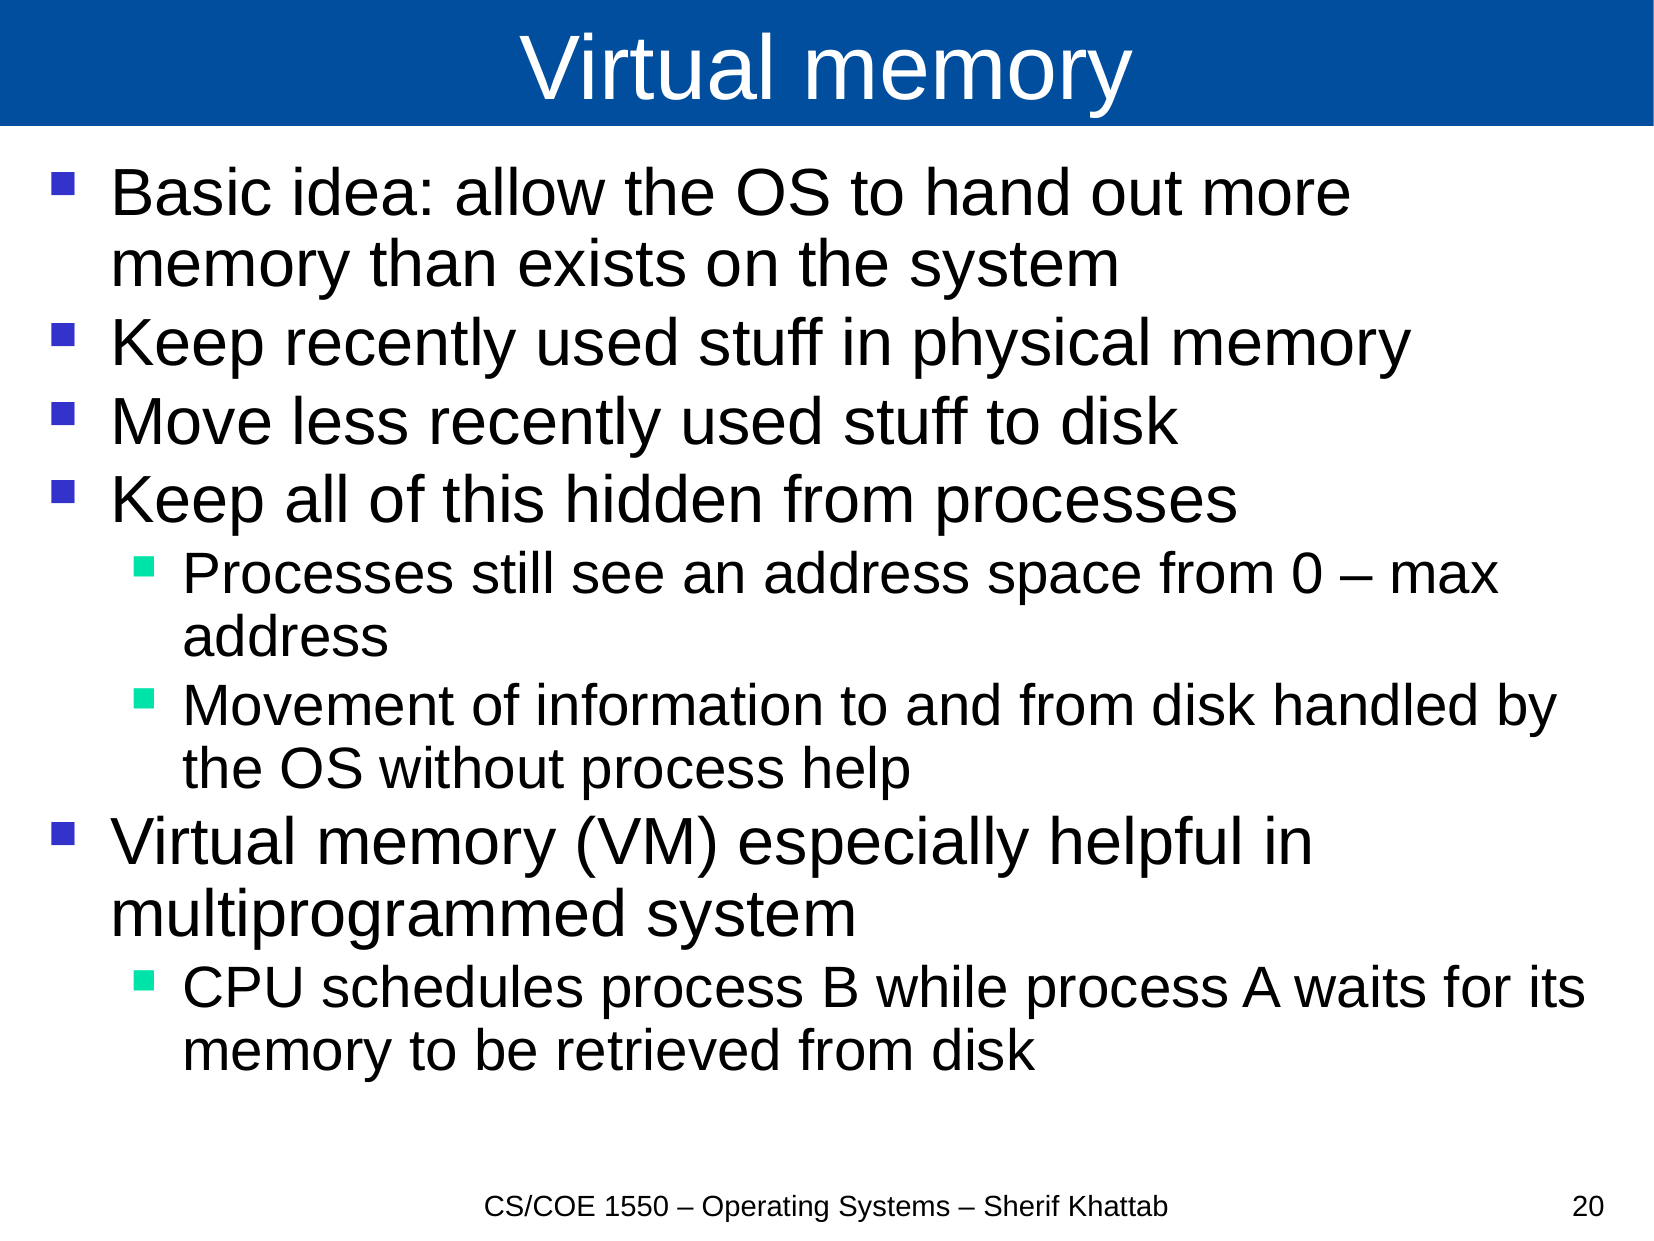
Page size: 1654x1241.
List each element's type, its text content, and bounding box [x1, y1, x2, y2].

footer CS/COE 1550 – Operating Systems – Sherif Khattab [337, 1185, 1316, 1230]
slide_number 20 [1550, 1185, 1620, 1230]
list Basic idea: allow the OS to hand out more memory than exists on the system Keep recently used stuff in physical memory Move less recently used stuff to disk Keep all of this hidden from processes Processes still see an address space from 0 – max address Movement of information to and from disk handled by the OS without process help Virtual memory (VM) especially helpful in multiprogrammed system CPU schedules process B while process A waits for its memory to be retrieved from disk [33, 150, 1620, 1158]
title Virtual memory [0, 0, 1654, 126]
